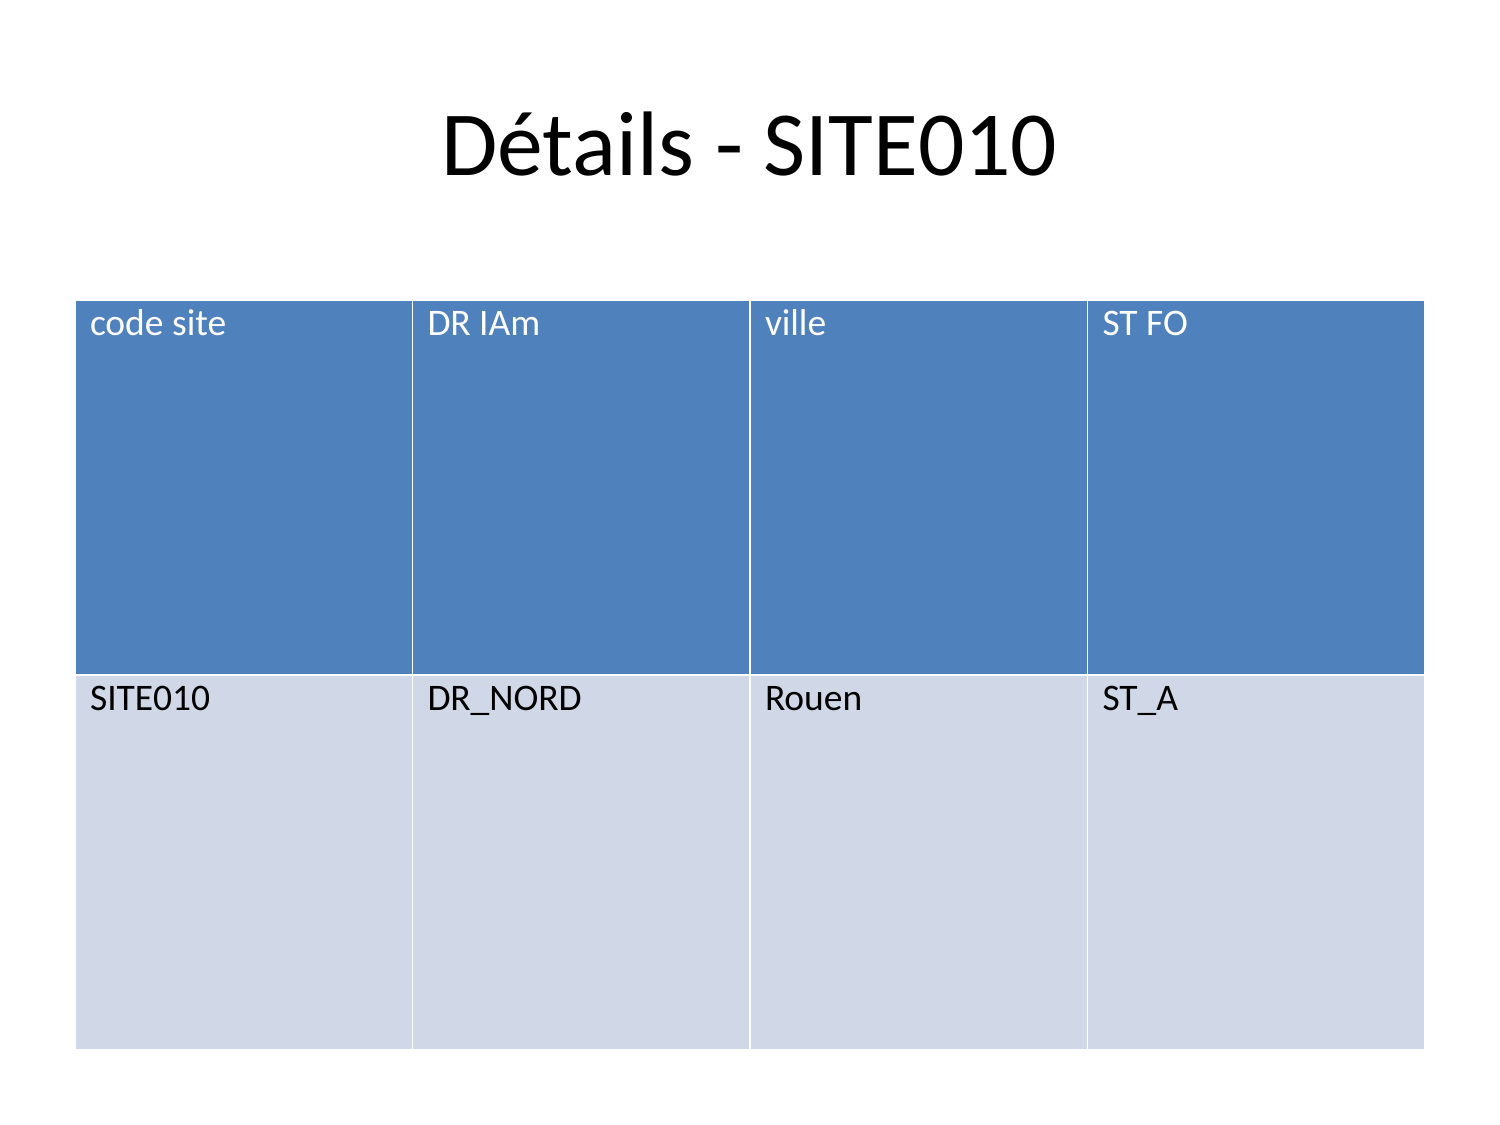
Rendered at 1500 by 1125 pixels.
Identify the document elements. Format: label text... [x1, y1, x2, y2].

table_header ST FO [1088, 301, 1424, 674]
table_header DR IAm [413, 301, 749, 674]
title Détails - SITE010 [75, 45, 1425, 233]
table_cell DR_NORD [413, 676, 749, 1049]
table_header ville [751, 301, 1087, 674]
table_header code site [76, 301, 412, 674]
table_cell Rouen [751, 676, 1087, 1049]
table_cell ST_A [1088, 676, 1424, 1049]
table_cell SITE010 [76, 676, 412, 1049]
